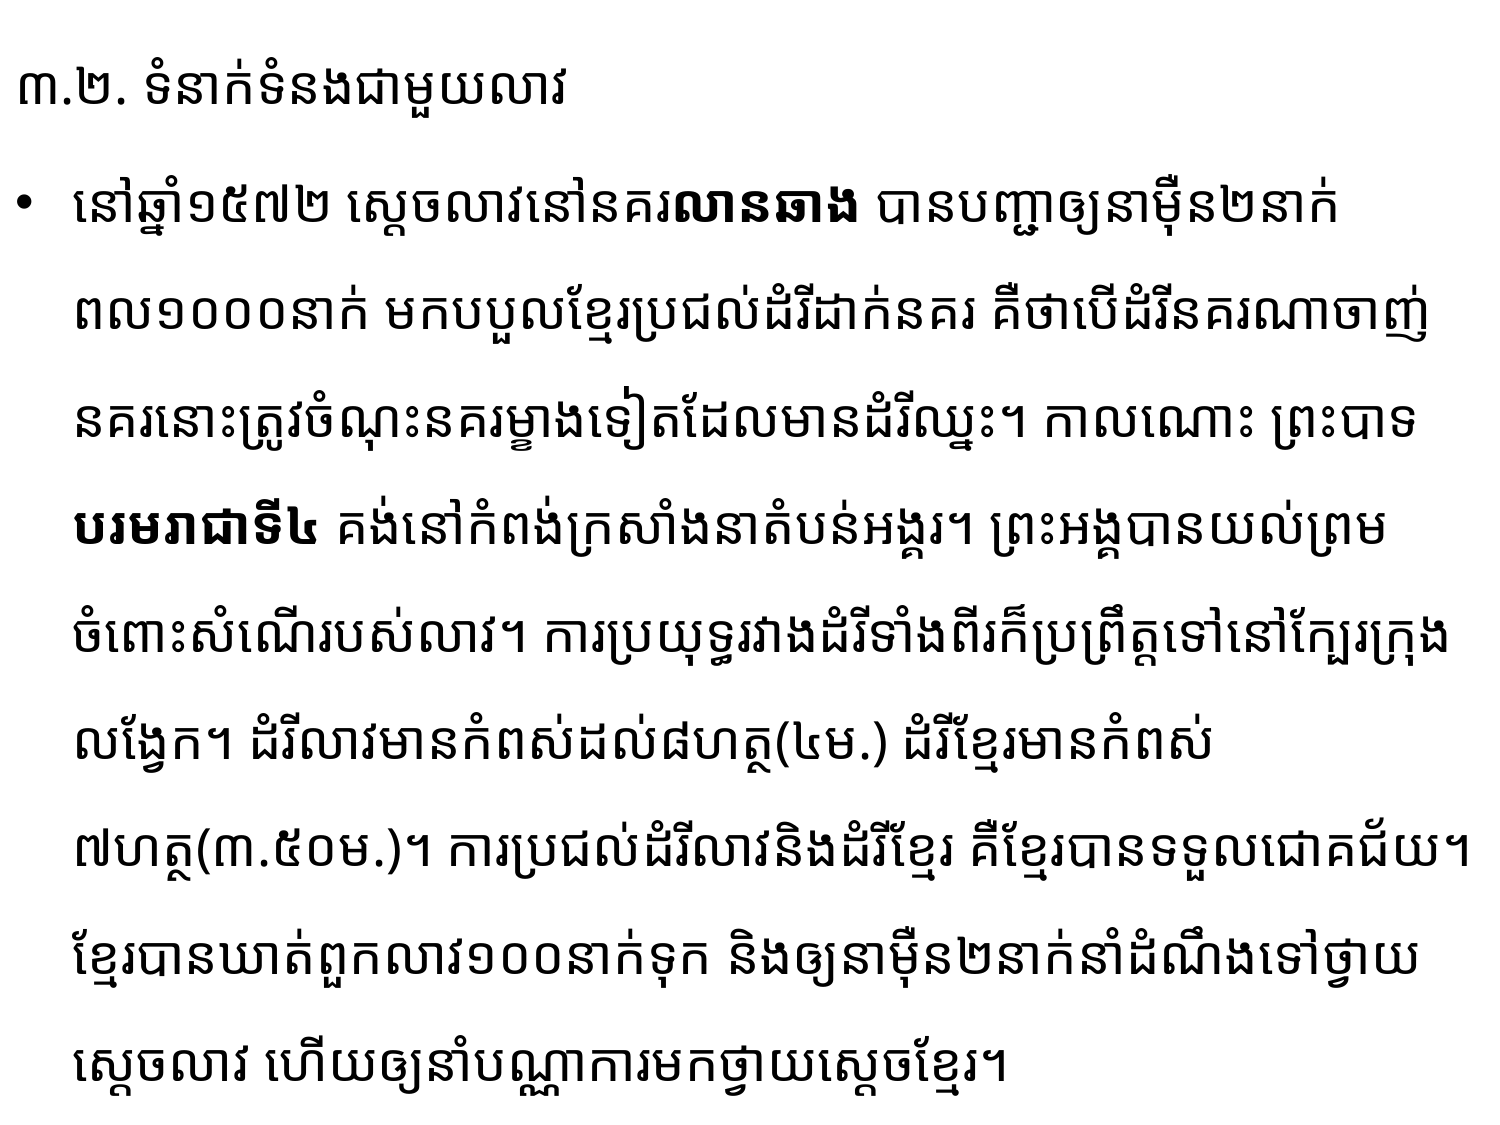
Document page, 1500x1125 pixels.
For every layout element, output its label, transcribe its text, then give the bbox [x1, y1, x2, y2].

list ៣.២. ទំនាក់ទំនងជាមួយលាវ នៅឆ្នាំ១៥៧២ ស្ដេចលាវនៅនគរលានឆាង បានបញ្ជាឲ្យនាម៉ឺន២នាក់ ពល១០០០នាក់ មកបបួល​ខ្មែរ​ប្រជល់ដំរីដាក់នគរ គឺថាបើដំរីនគរណាចាញ់ នគរនោះត្រូវចំណុះនគរម្ខាងទៀតដែលមានដំរីឈ្នះ។ កាលណោះ ព្រះបាទបរមរាជាទី៤ គង់នៅកំពង់ក្រសាំងនាតំបន់អង្គរ។ ព្រះអង្គបានយល់ព្រមចំពោះសំណើរបស់លាវ។ ការ​ប្រយុទ្ធរវាងដំរីទាំងពីរក៏ប្រព្រឹត្តទៅនៅក្បែរក្រុងលង្វែក។ ដំរីលាវមានកំពស់ដល់៨ហត្ថ(៤ម.) ដំរីខ្មែរមានកំពស់​ ៧ហត្ថ(៣.៥០ម.)។ ការប្រជល់ដំរីលាវនិងដំរីខ្មែរ គឺខ្មែរបានទទួលជោគជ័យ។ ខ្មែរបានឃាត់ពួកលាវ១០០នាក់​ទុក និងឲ្យនាម៉ឺន២នាក់នាំដំណឹងទៅថ្វាយស្ដេចលាវ ហើយឲ្យនាំបណ្ណាការមកថ្វាយស្ដេចខ្មែរ។ [0, 0, 1500, 1125]
